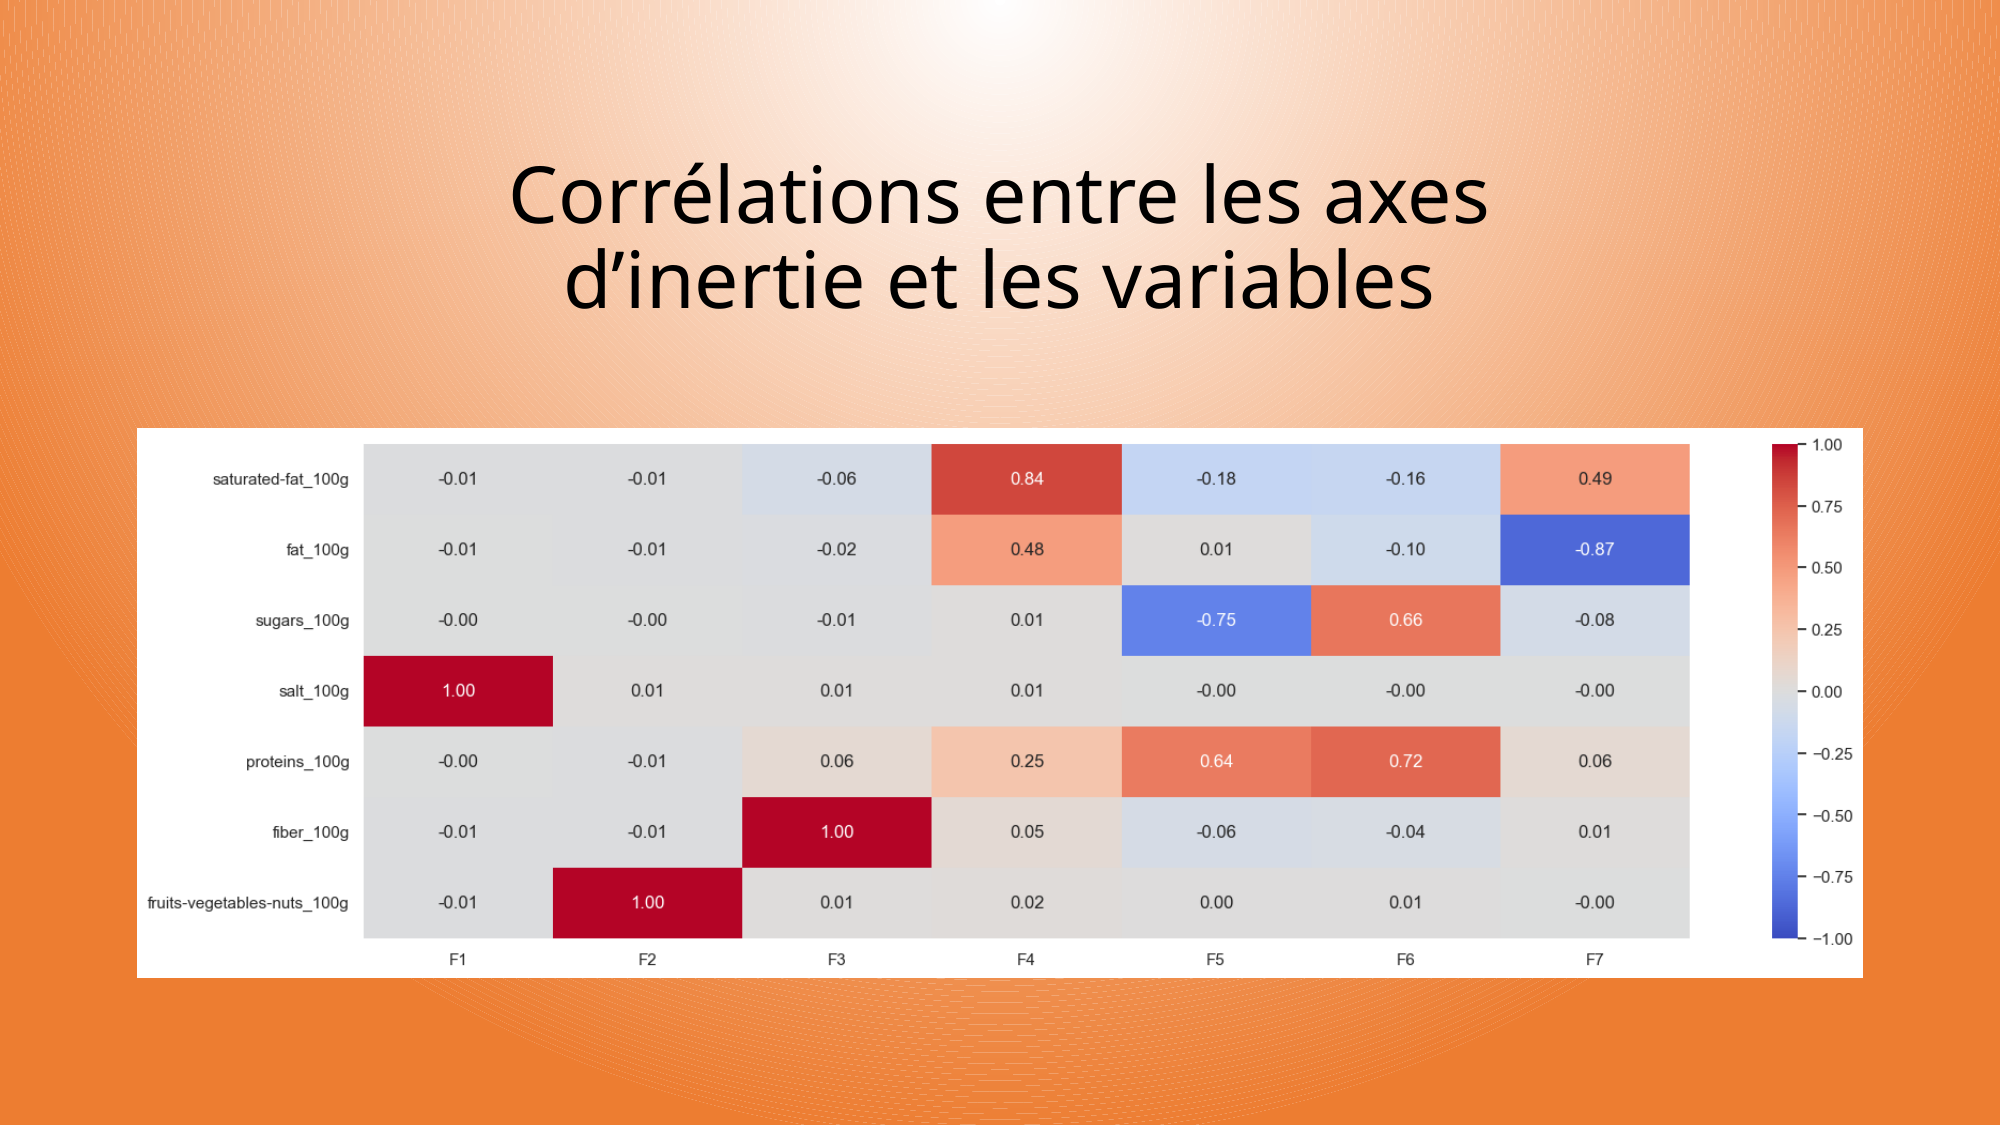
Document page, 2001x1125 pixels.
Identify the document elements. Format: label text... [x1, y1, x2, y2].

title Corrélations entre les axes d’inertie et les variables [386, 147, 1614, 334]
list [137, 428, 1863, 978]
